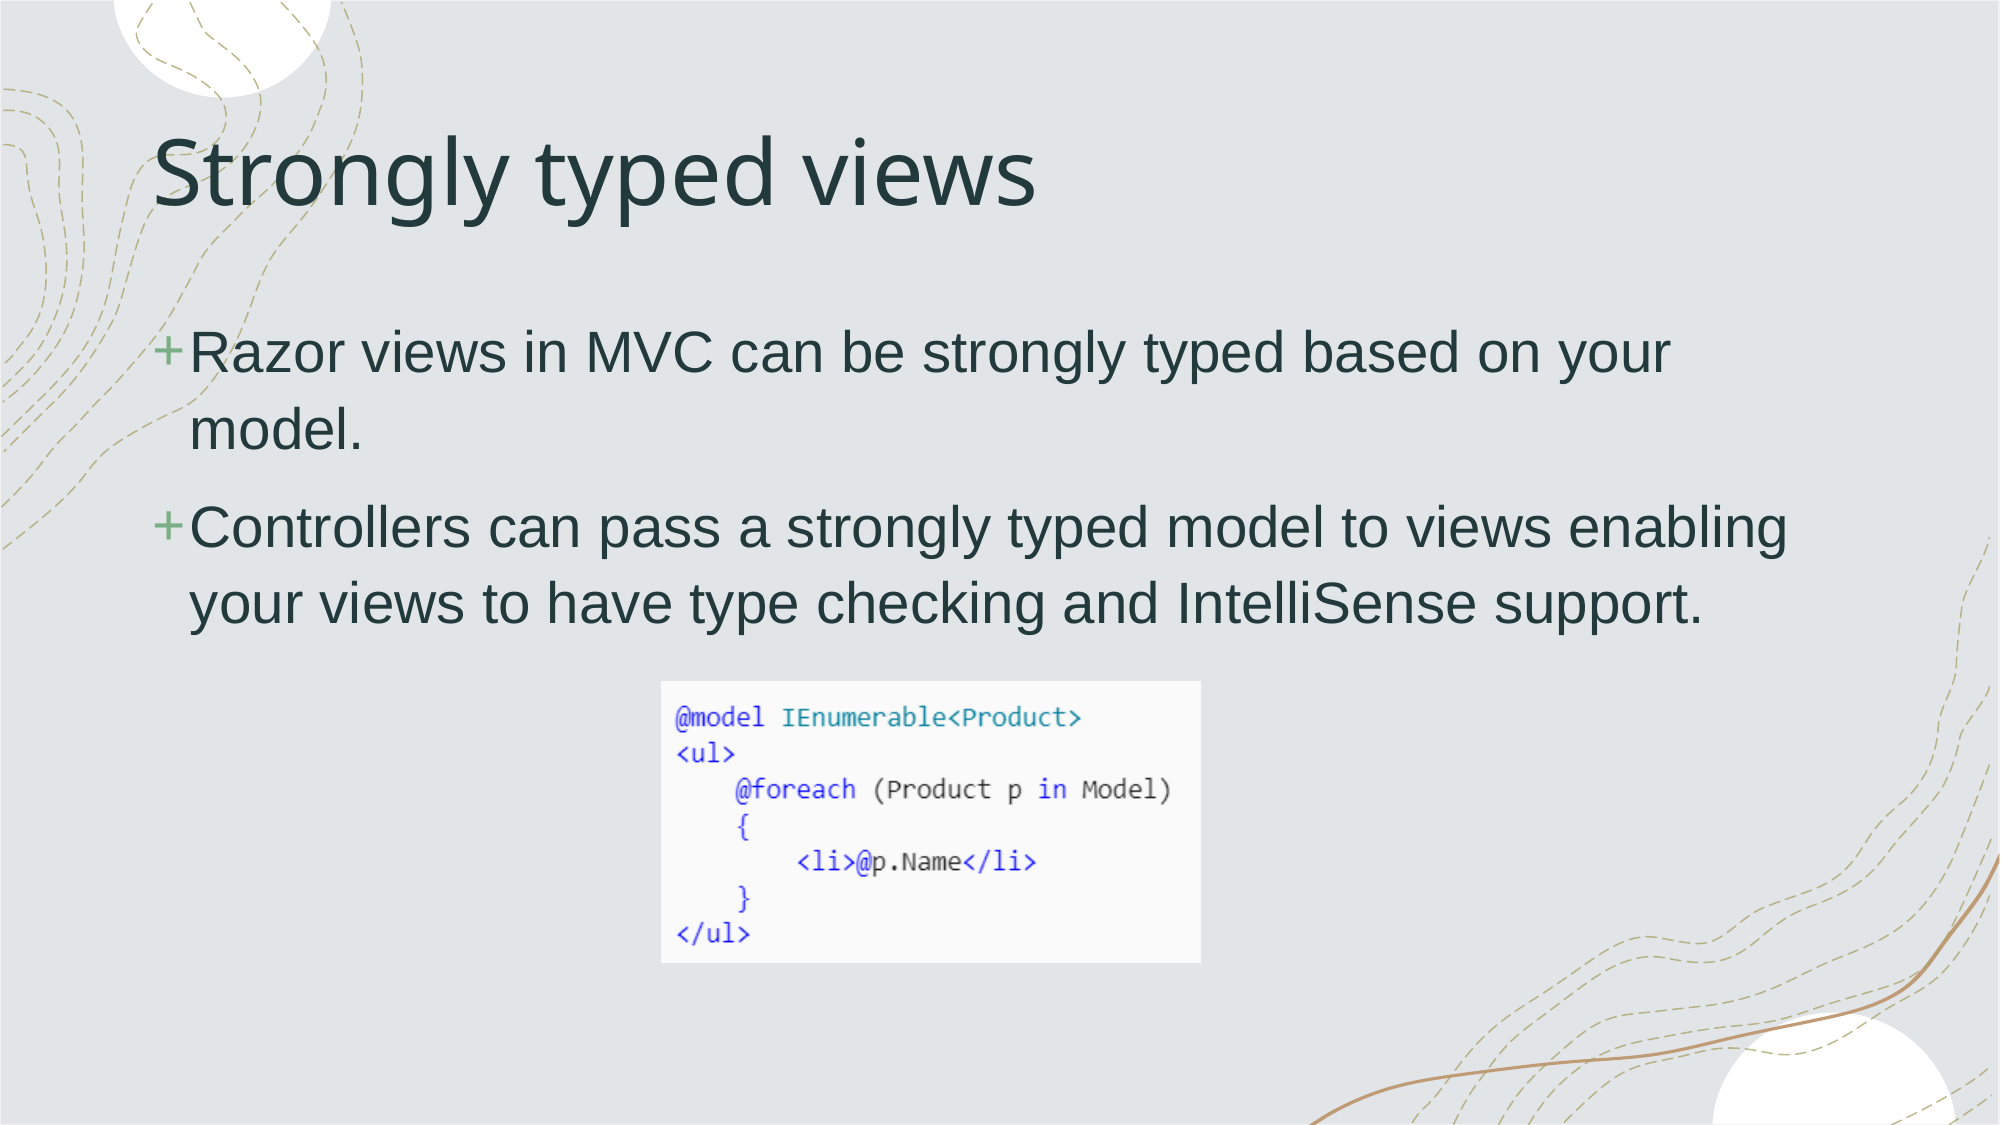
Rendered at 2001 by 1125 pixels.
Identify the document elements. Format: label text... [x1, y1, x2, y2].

list Razor views in MVC can be strongly typed based on your model. Controllers can pass a strongly typed model to views enabling your views to have type checking and IntelliSense support. [137, 299, 1863, 1014]
title Strongly typed views [137, 59, 1863, 278]
picture [661, 681, 1201, 963]
